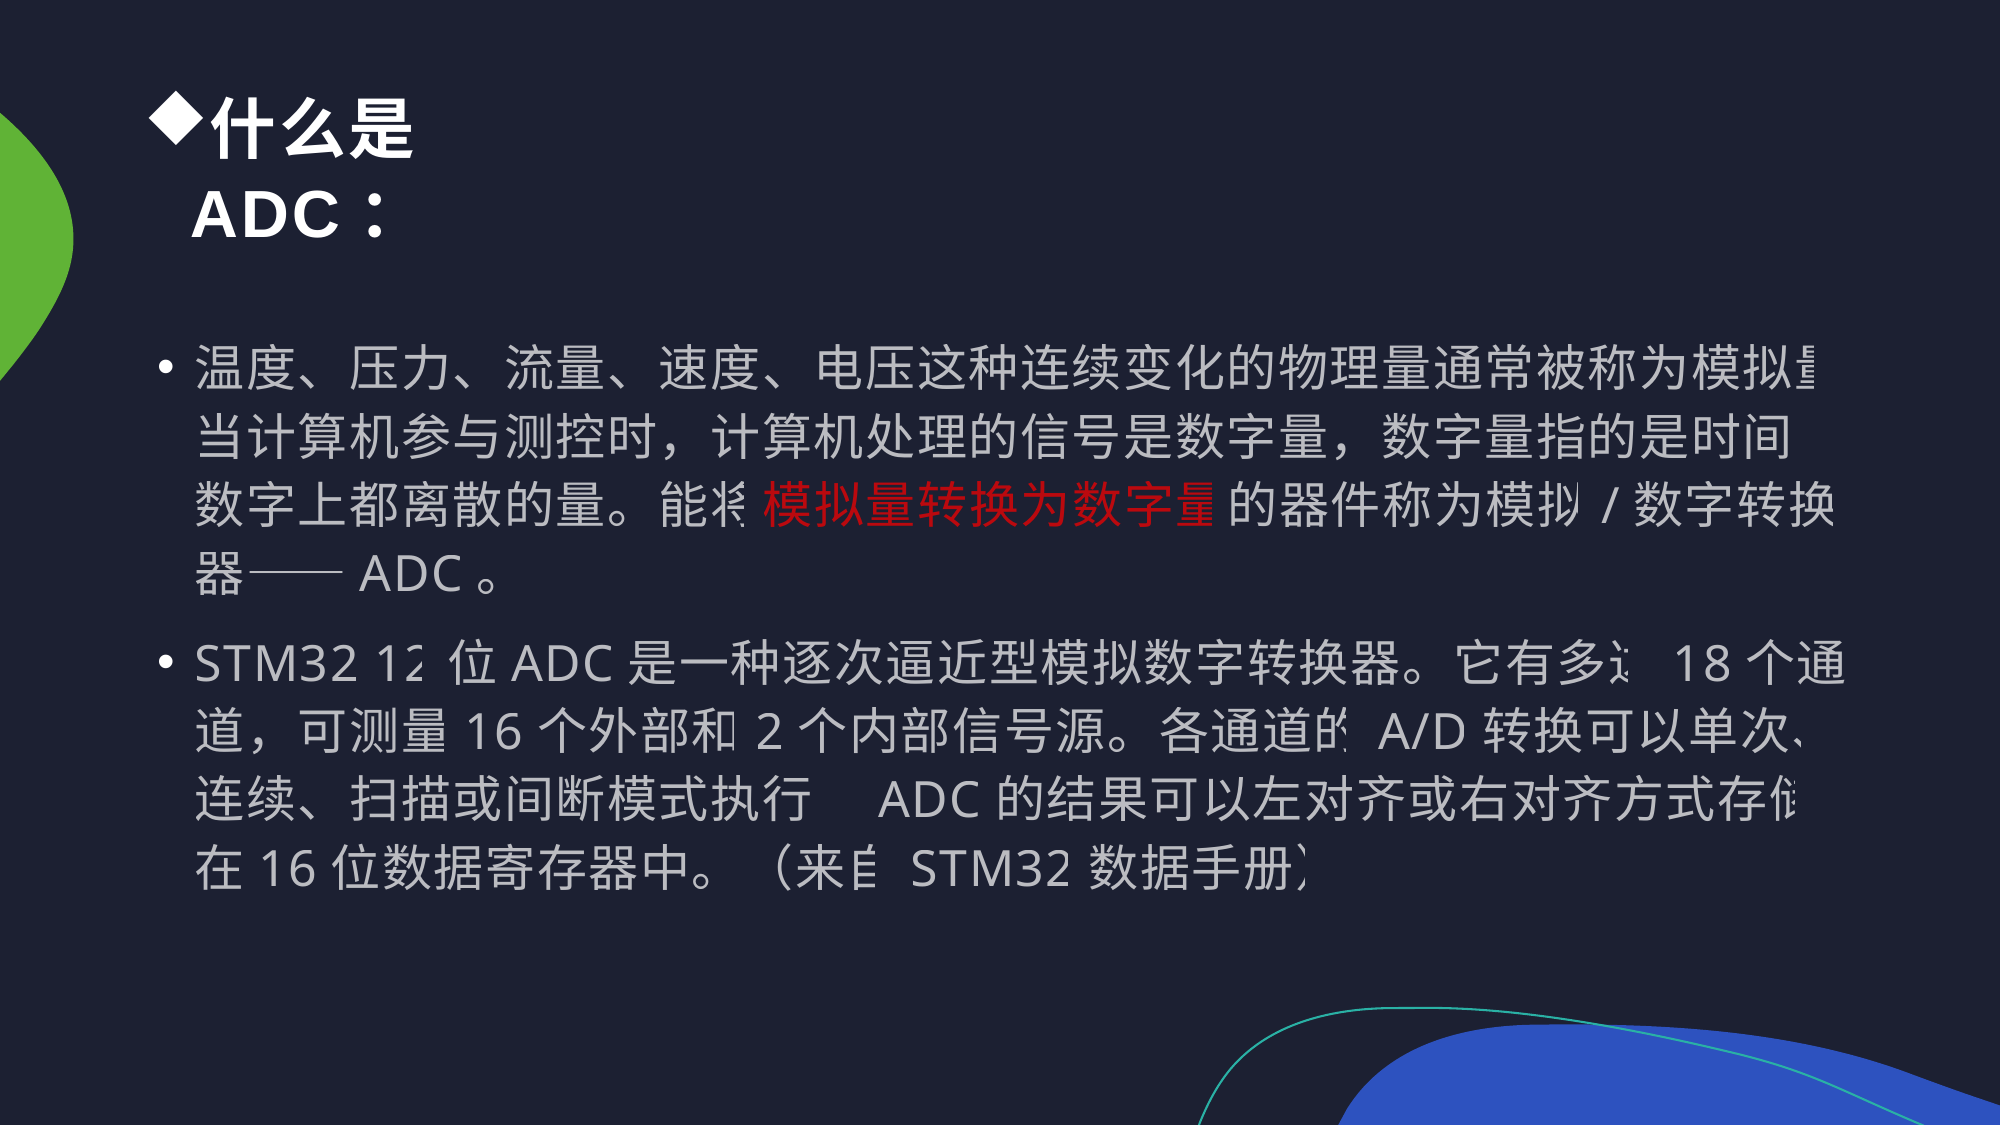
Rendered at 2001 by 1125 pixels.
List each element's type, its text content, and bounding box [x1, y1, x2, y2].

list 温度、压力、流量、速度、电压这种连续变化的物理量通常被称为模拟量。当计算机参与测控时，计算机处理的信号是数字量，数字量指的是时间和数字上都离散的量。能将模拟量转换为数字量的器件称为模拟/数字转换器——ADC。 STM32 12位ADC是一种逐次逼近型模拟数字转换器。它有多达18个通道，可测量16个外部和2个内部信号源。各通道的A/D转换可以单次、连续、扫描或间断模式执行。ADC的结果可以左对齐或右对齐方式存储在16位数据寄存器中。（来自STM32数据手册） [139, 310, 1889, 937]
title 什么是ADC： [125, 54, 661, 276]
